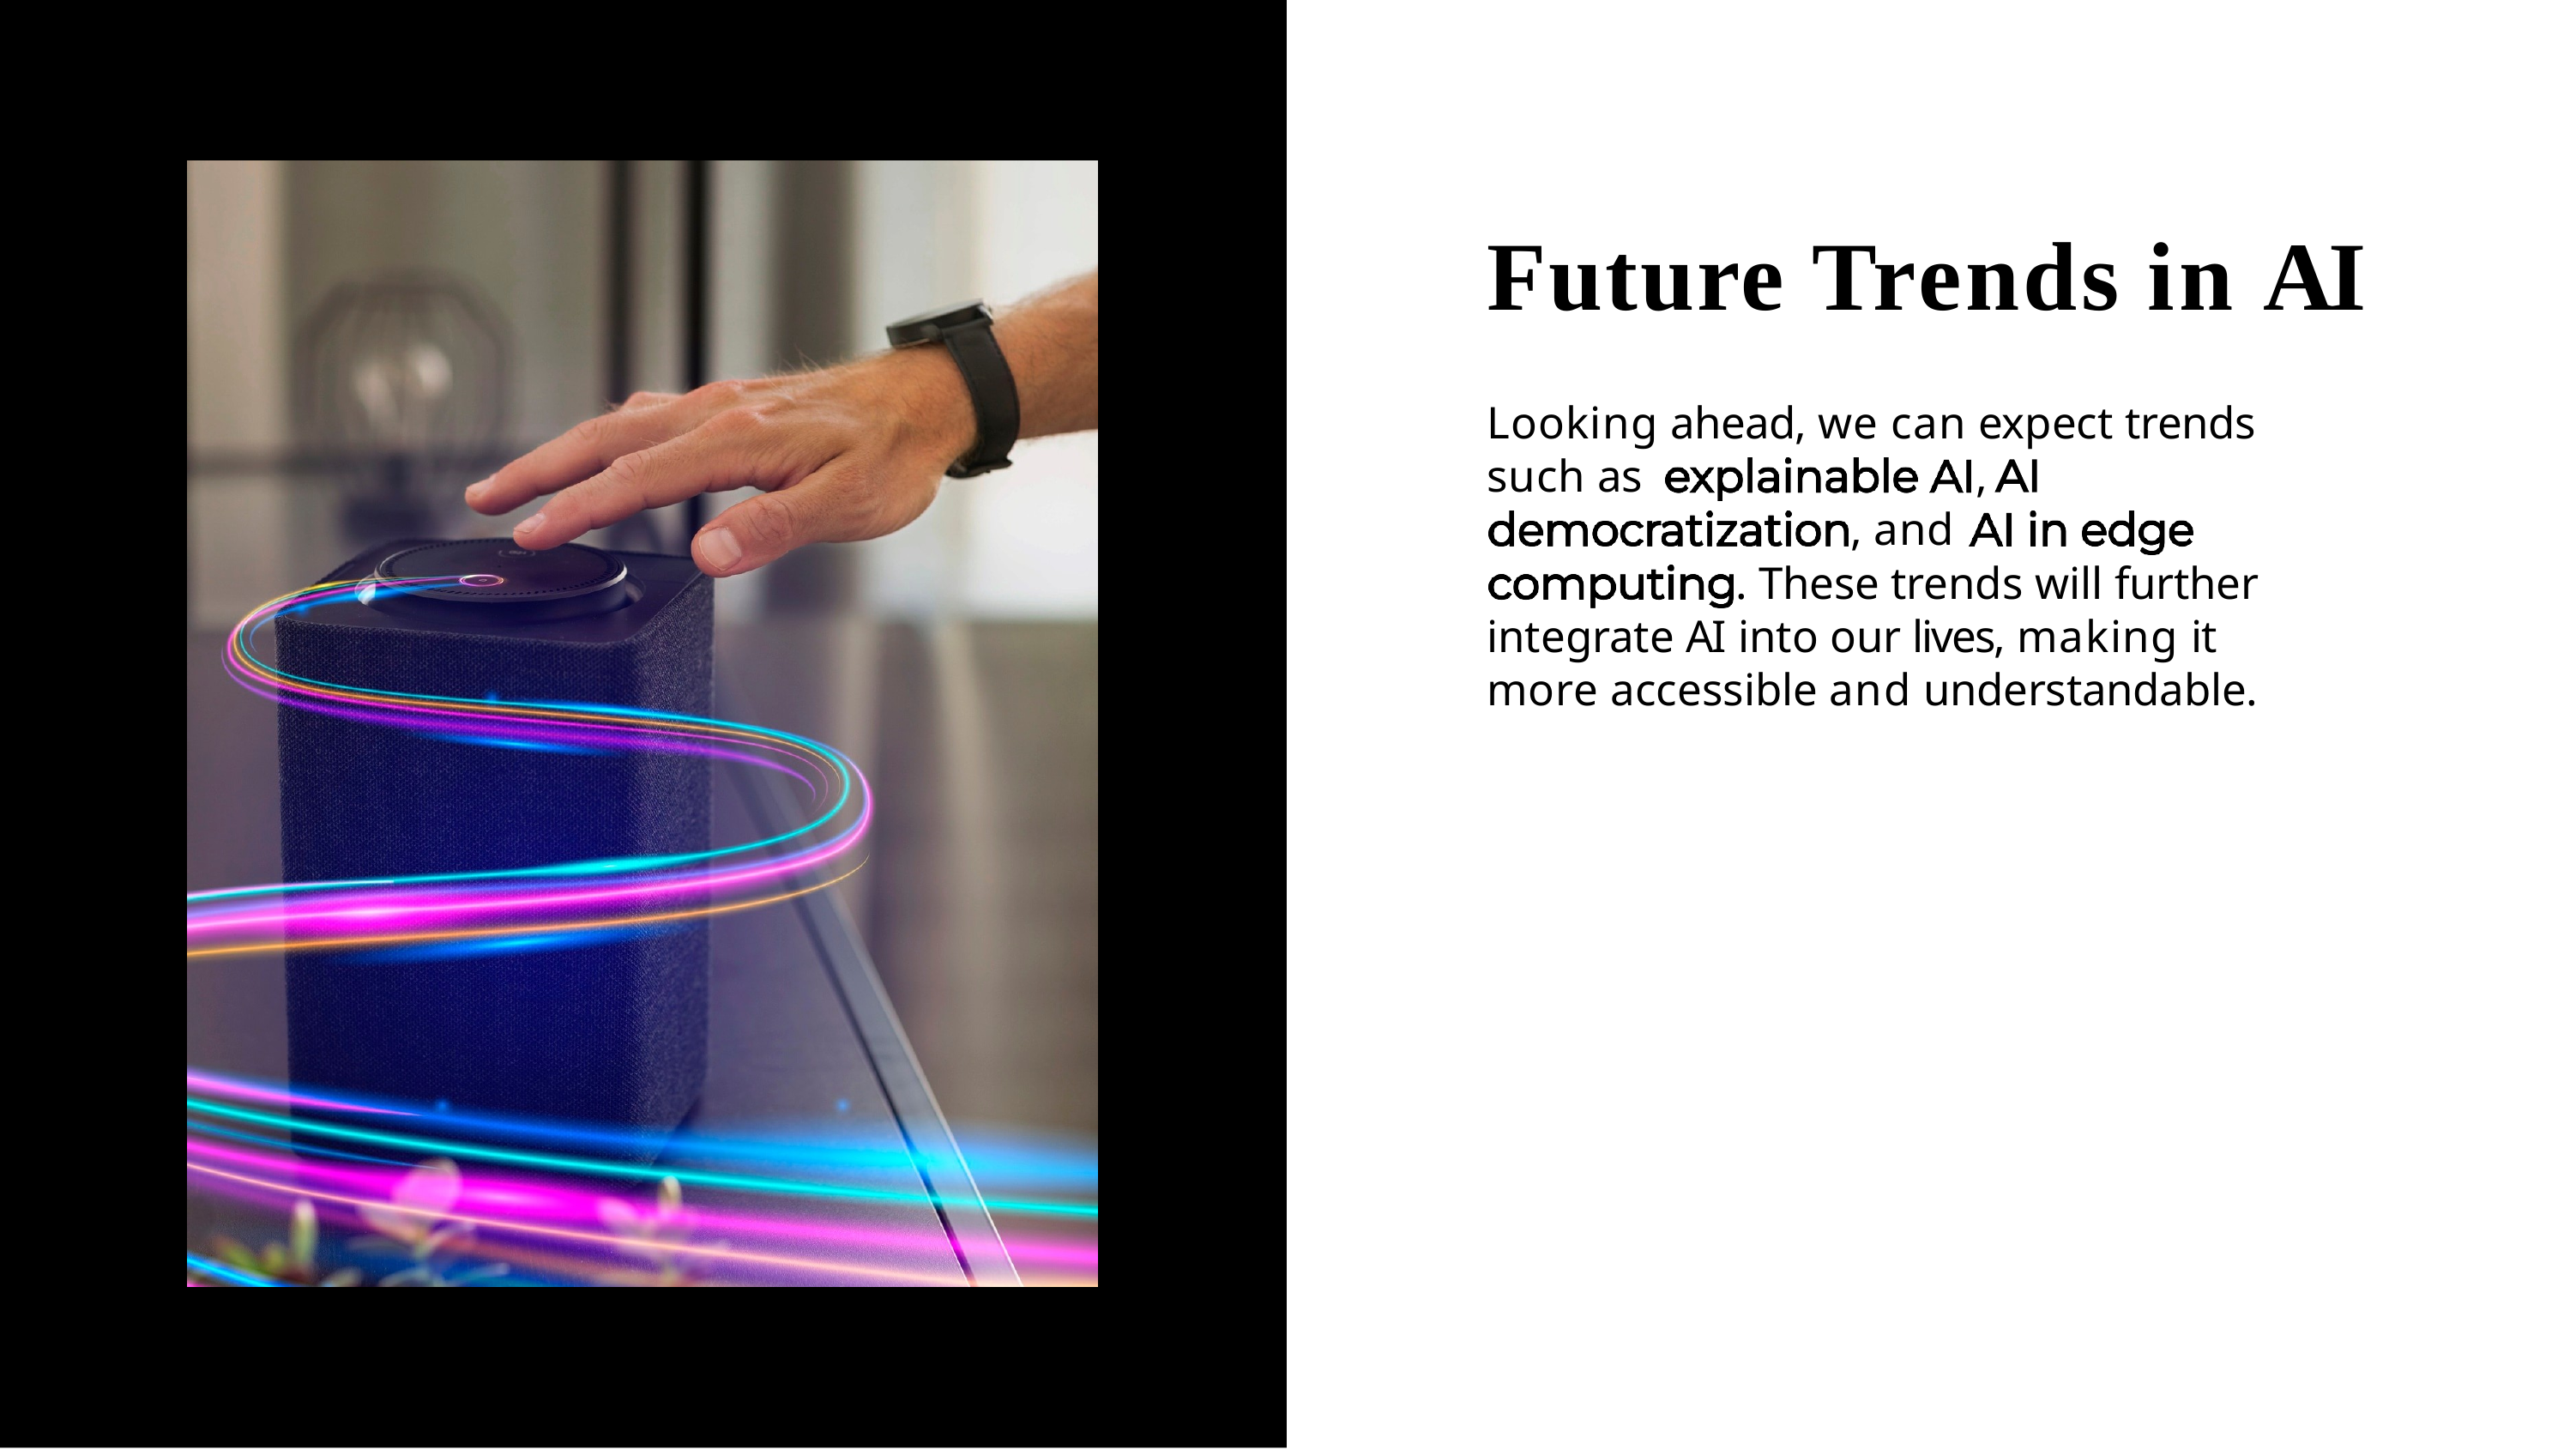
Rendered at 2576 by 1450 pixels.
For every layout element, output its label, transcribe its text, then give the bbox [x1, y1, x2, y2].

picture [1665, 456, 1971, 501]
title Future Trends in AI [1485, 210, 2369, 455]
picture [1488, 564, 1734, 608]
picture [1969, 511, 2193, 555]
text_box Looking ahead, we can expect trends such as , , and . These trends will further integrate AI into our lives, making it more accessible and understandable. [1485, 392, 2317, 715]
picture [1488, 511, 1849, 547]
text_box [0, 0, 1288, 1448]
